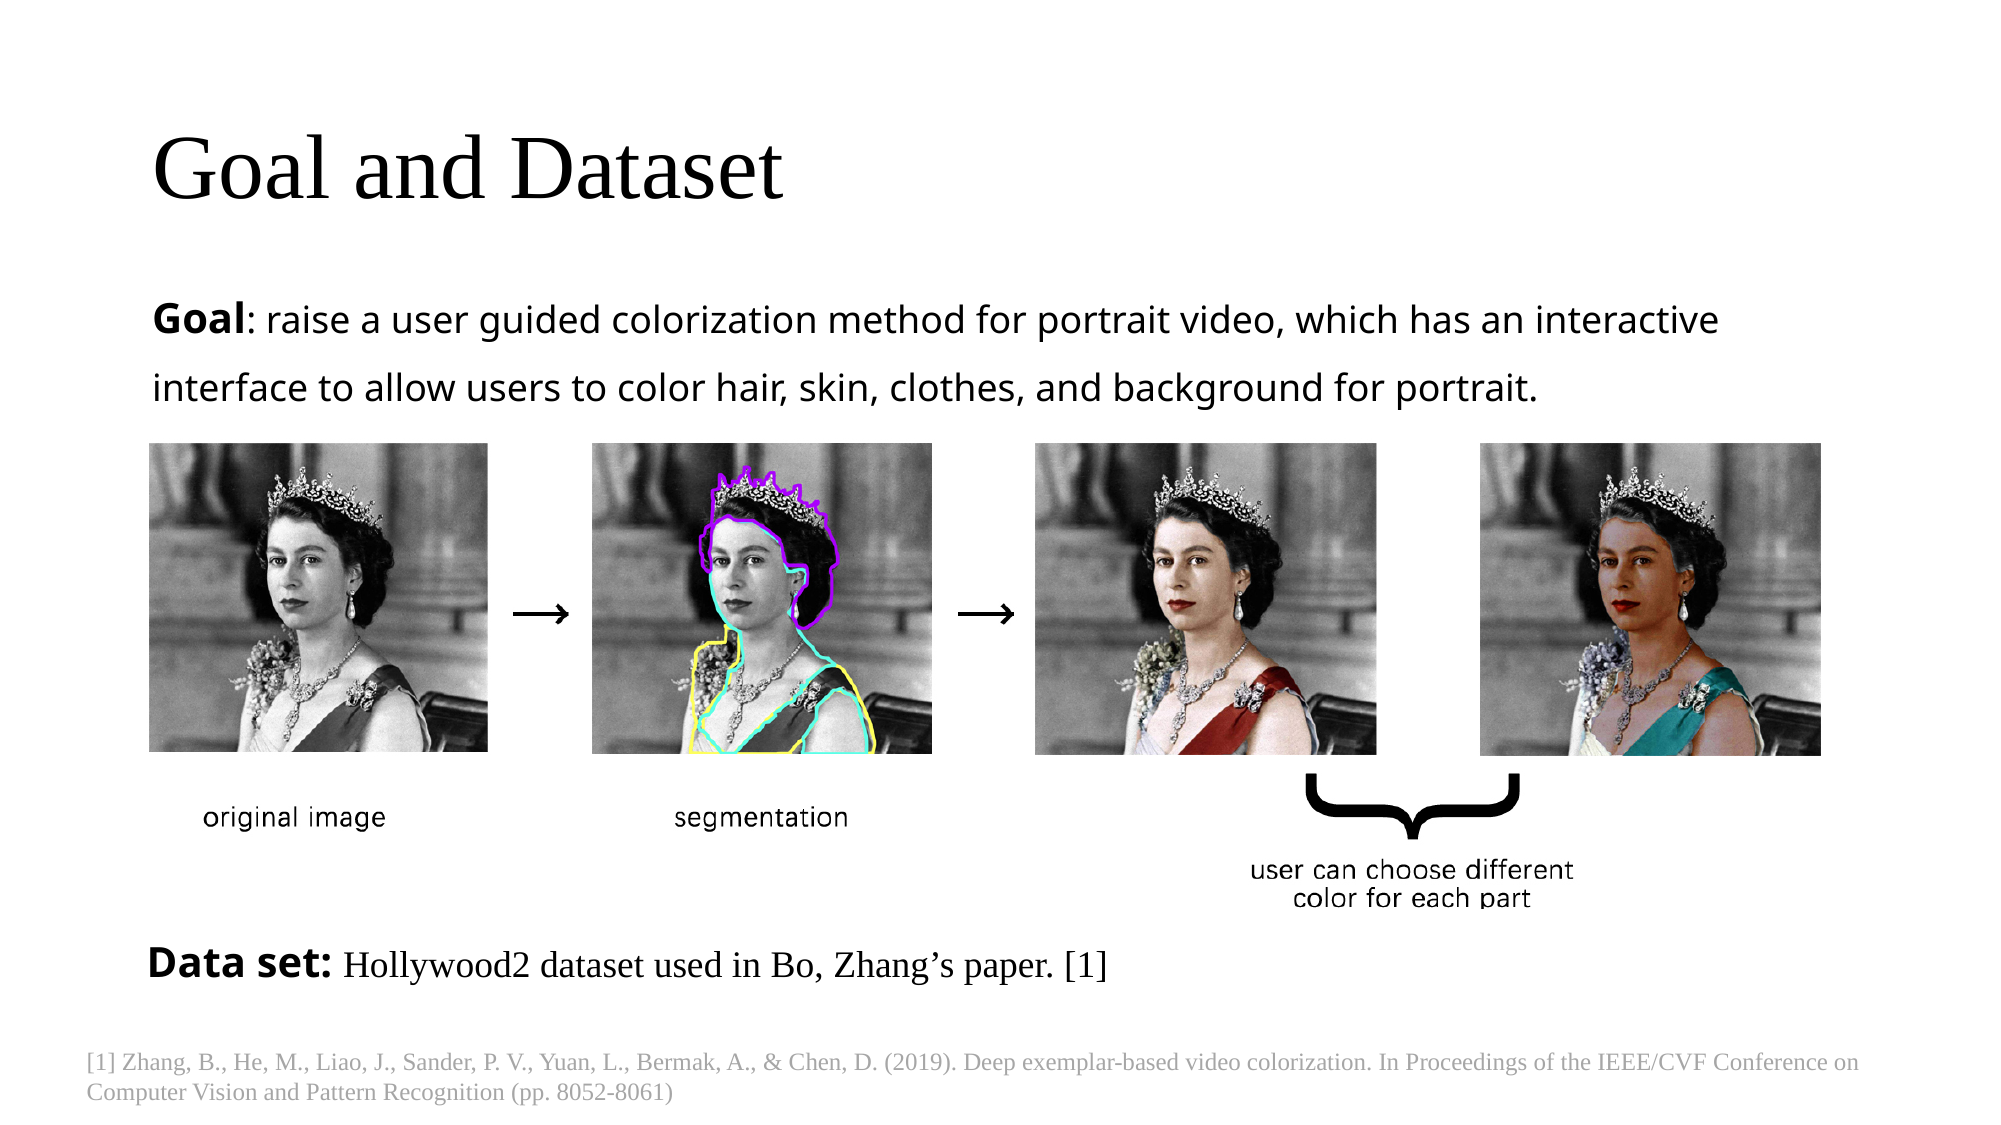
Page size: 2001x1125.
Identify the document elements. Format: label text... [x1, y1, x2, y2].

text_box Data set: Hollywood2 dataset used in Bo, Zhang’s paper. [1] [131, 928, 1124, 994]
text_box Goal: raise a user guided colorization method for portrait video, which has an interactive interface to allow users to color hair, skin, clothes, and background for portrait. [137, 259, 1863, 462]
title Goal and Dataset [137, 59, 1863, 259]
picture [137, 424, 1824, 909]
text_box [1] Zhang, B., He, M., Liao, J., Sander, P. V., Yuan, L., Bermak, A., & Chen, D. (2019). Deep exemplar-based video colorization. In Proceedings of the IEEE/CVF Conference on Computer Vision and Pattern Recognition (pp. 8052-8061) [71, 1037, 1975, 1125]
